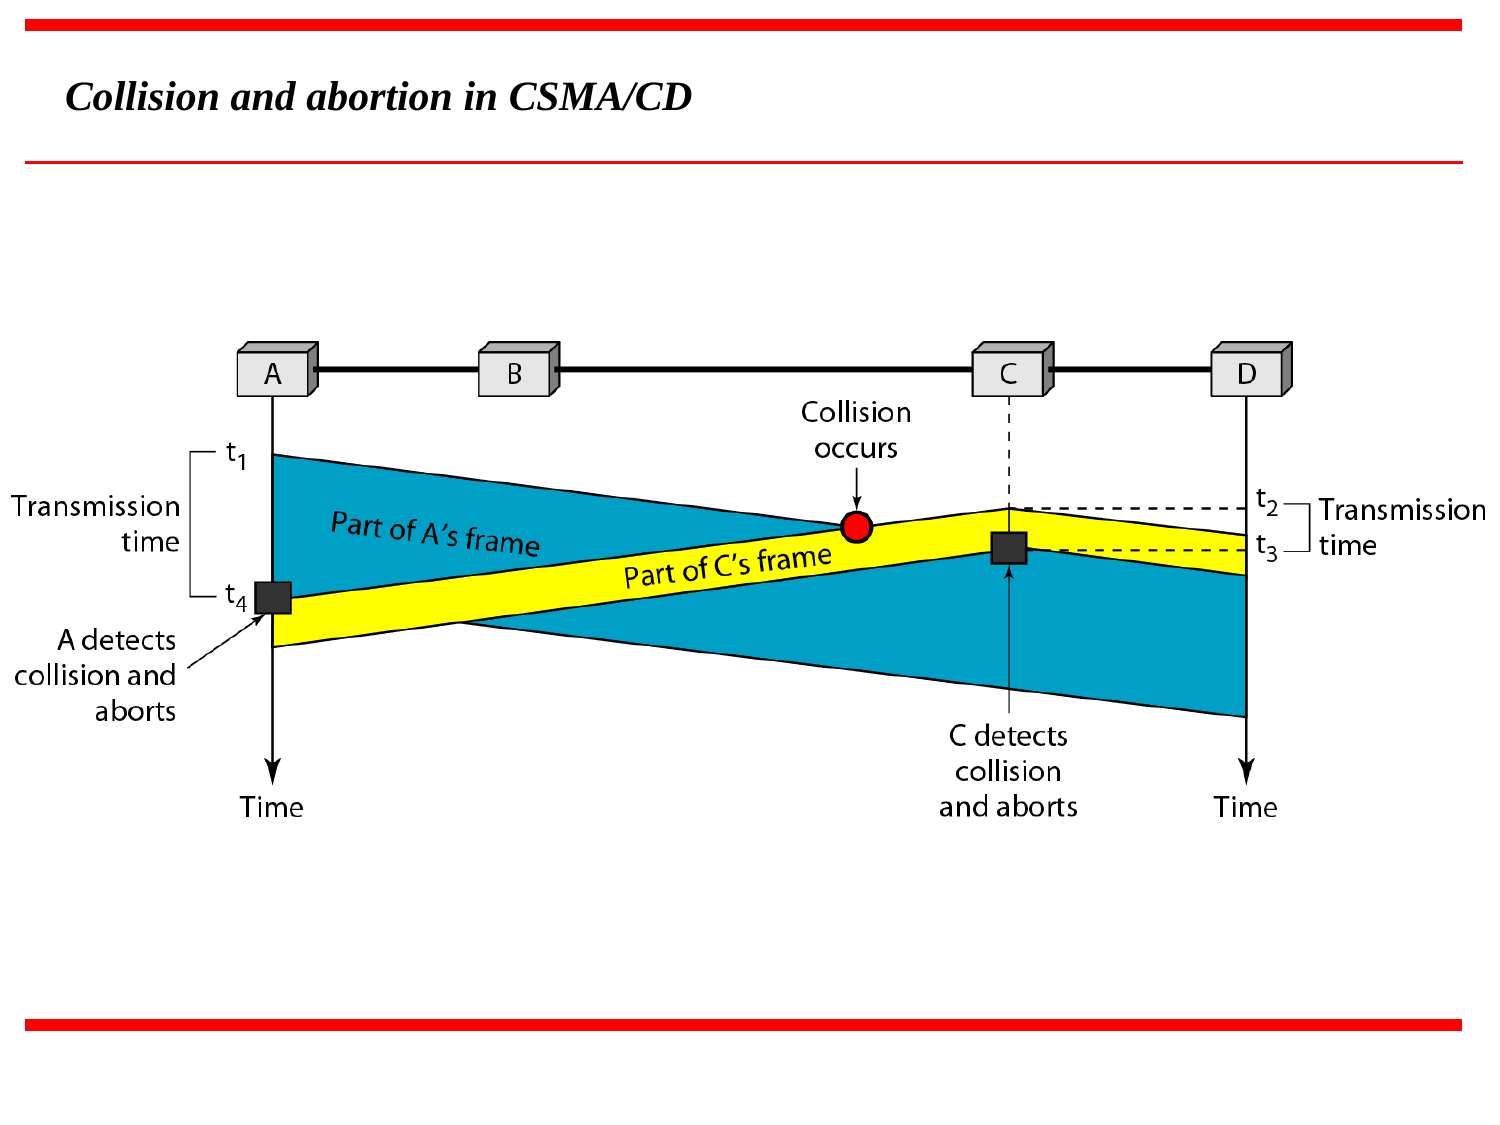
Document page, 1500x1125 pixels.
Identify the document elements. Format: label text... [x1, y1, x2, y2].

title Collision and abortion in CSMA/CD [25, 40, 1175, 257]
picture [11, 341, 1485, 818]
